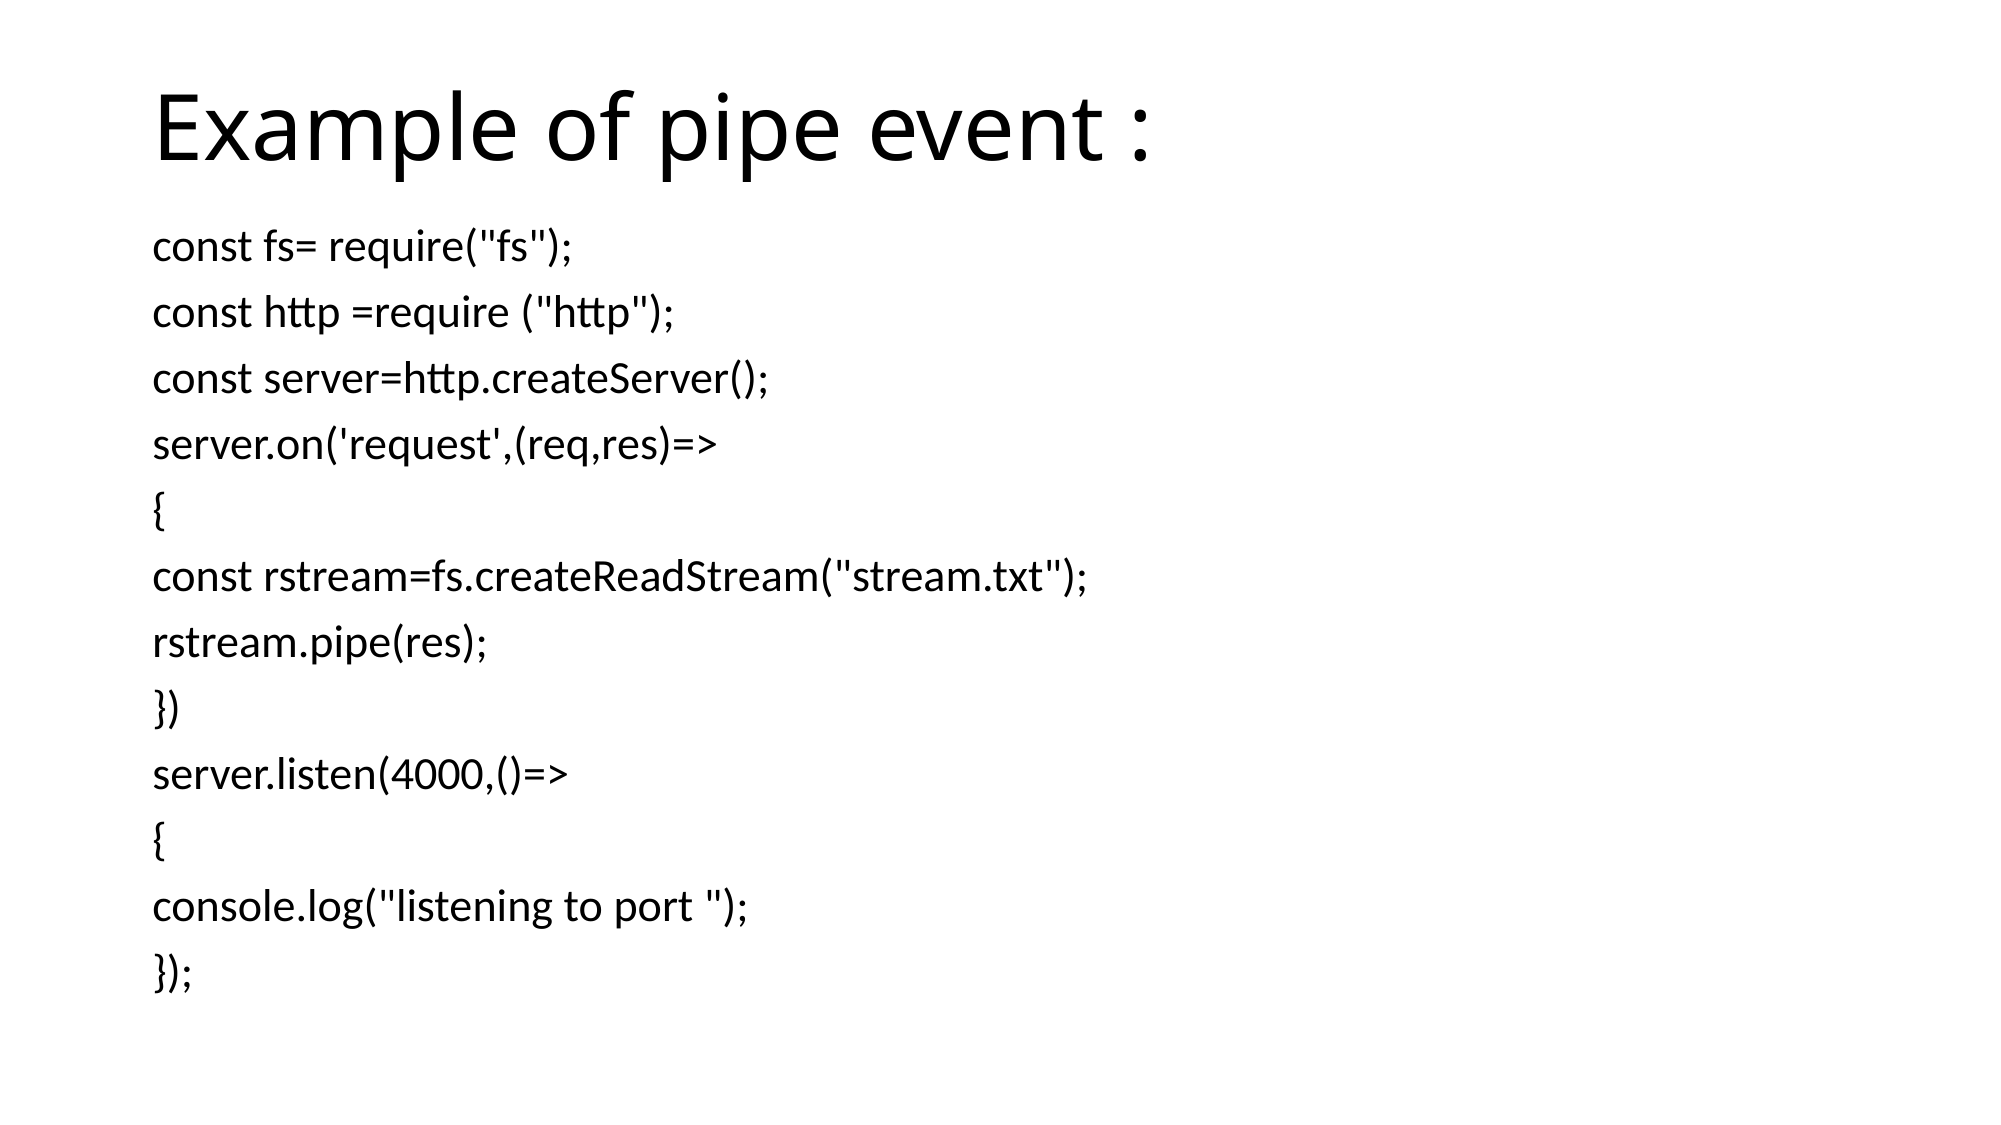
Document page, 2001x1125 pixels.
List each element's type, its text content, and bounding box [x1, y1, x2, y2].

title Example of pipe event : [137, 59, 1863, 202]
list const fs= require("fs"); const http =require ("http"); const server=http.createServer(); server.on('request',(req,res)=> { const rstream=fs.createReadStream("stream.txt"); rstream.pipe(res); }) server.listen(4000,()=> { console.log("listening to port "); }); [137, 214, 1863, 1014]
